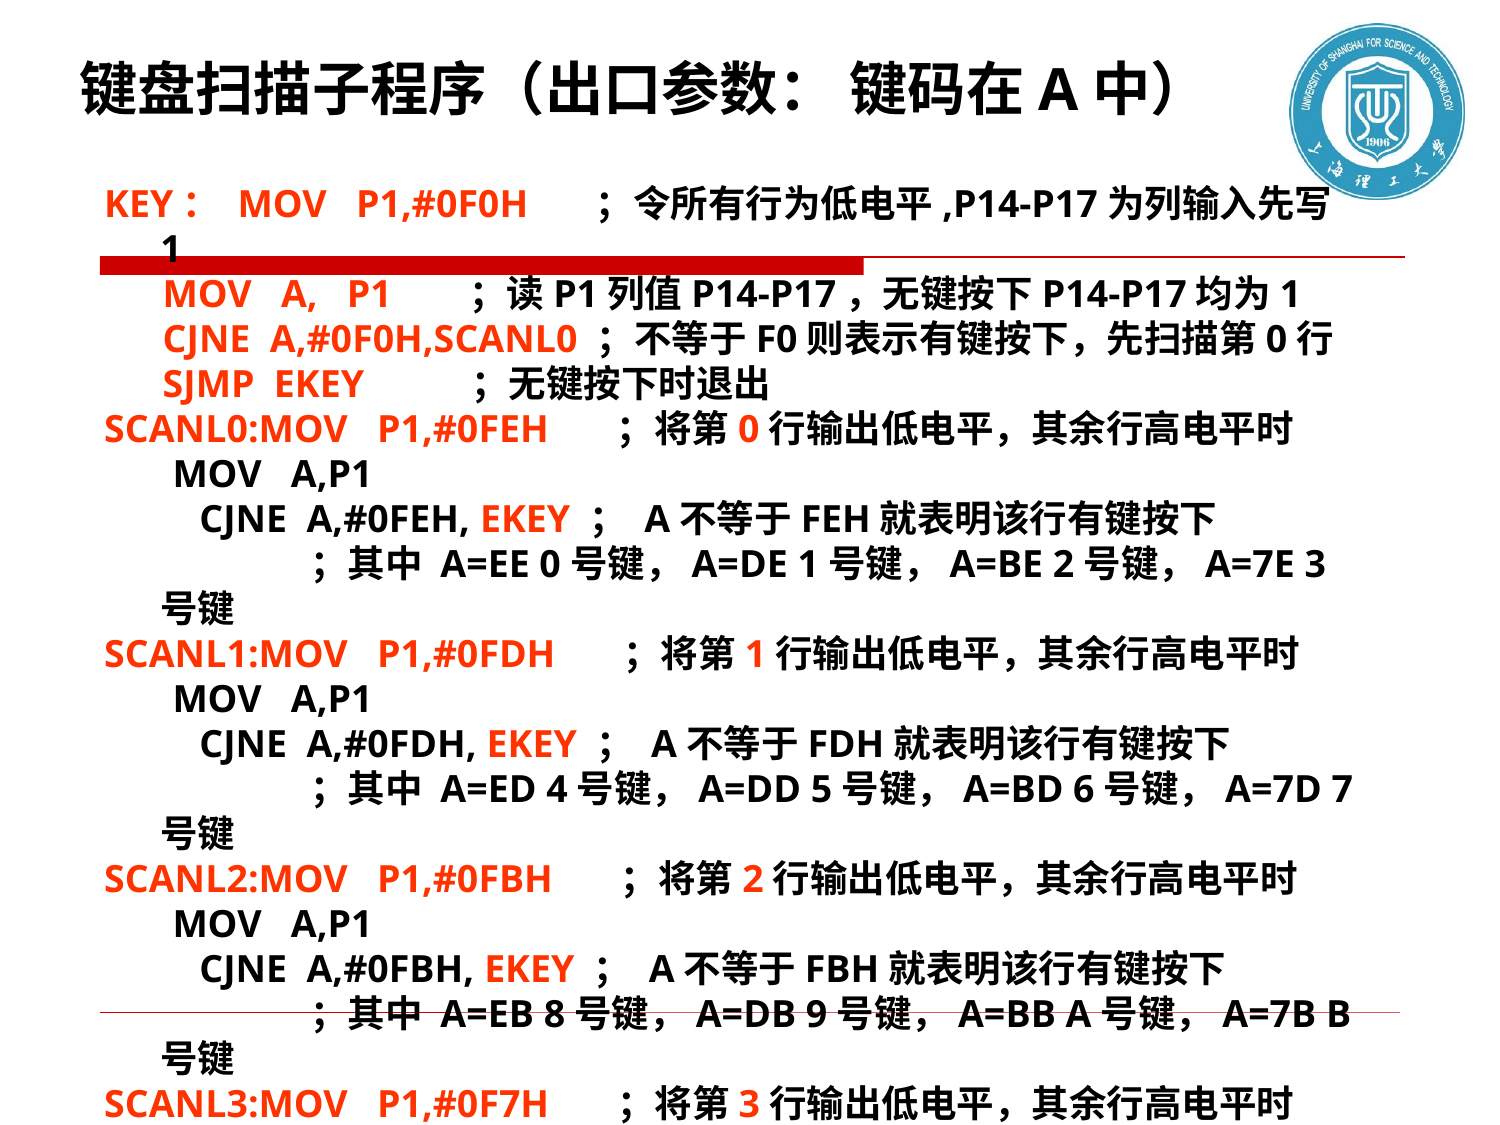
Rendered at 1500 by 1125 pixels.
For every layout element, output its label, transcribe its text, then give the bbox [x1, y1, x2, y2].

picture [1288, 23, 1466, 200]
text_box 键盘扫描子程序（出口参数： 键码在A中） [64, 47, 1283, 130]
text_box KEY： MOV P1,#0F0H ；令所有行为低电平,P14-P17为列输入先写1 MOV A, P1 ；读P1列值P14-P17，无键按下P14-P17均为1 CJNE A,#0F0H,SCANL0 ；不等于F0则表示有键按下，先扫描第0行 SJMP EKEY ；无键按下时退出 SCANL0:MOV P1,#0FEH ；将第0行输出低电平，其余行高电平时 MOV A,P1 CJNE A,#0FEH, EKEY ； A不等于FEH就表明该行有键按下 ；其中 A=EE 0号键，A=DE 1号键，A=BE 2号键，A=7E 3号键 SCANL1:MOV P1,#0FDH ；将第1行输出低电平，其余行高电平时 MOV A,P1 CJNE A,#0FDH, EKEY ； A不等于FDH就表明该行有键按下 ；其中 A=ED 4号键，A=DD 5号键，A=BD 6号键，A=7D 7号键 SCANL2:MOV P1,#0FBH ；将第2行输出低电平，其余行高电平时 MOV A,P1 CJNE A,#0FBH, EKEY ； A不等于FBH就表明该行有键按下 ；其中 A=EB 8号键，A=DB 9号键，A=BB A号键，A=7B B号键 SCANL3:MOV P1,#0F7H ；将第3行输出低电平，其余行高电平时 MOV A,P1 CJNE A,#0F7H, EKEY ； A不等于F7H就表明该行有键按下 ；其中 A=E7 C号键，A=D7 D号键，A=B7 E号键，A=77 F号键 EKEY：RET [89, 172, 1377, 1125]
